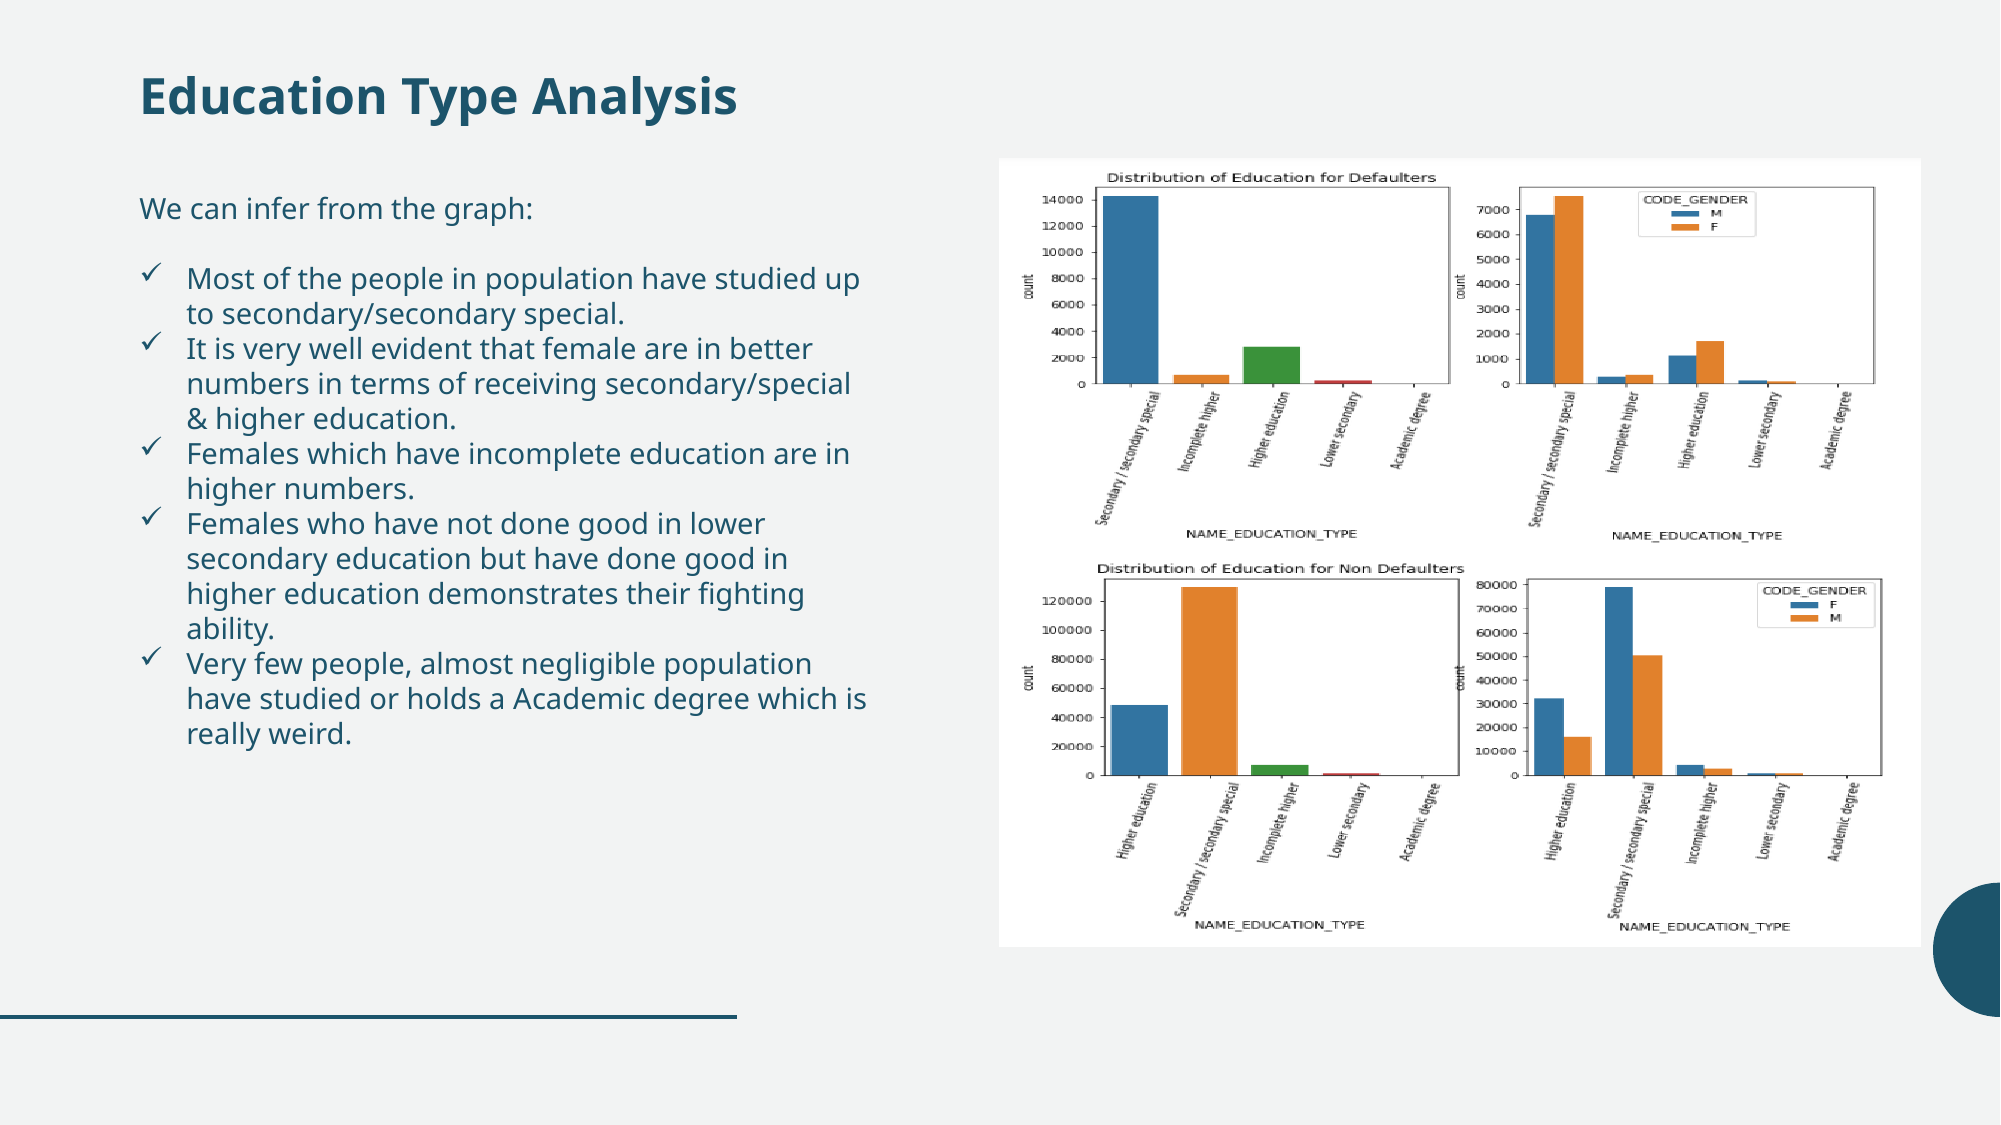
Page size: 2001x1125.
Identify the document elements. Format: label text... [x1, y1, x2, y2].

picture [998, 158, 1921, 947]
text_box Education Type Analysis [124, 56, 2000, 132]
text_box We can infer from the graph: Most of the people in population have studied up to secondary/secondary special. It is very well evident that female are in better numbers in terms of receiving secondary/special & higher education. Females which have incomplete education are in higher numbers. Females who have not done good in lower secondary education but have done good in higher education demonstrates their fighting ability. Very few people, almost negligible population have studied or holds a Academic degree which is really weird. [124, 183, 888, 758]
